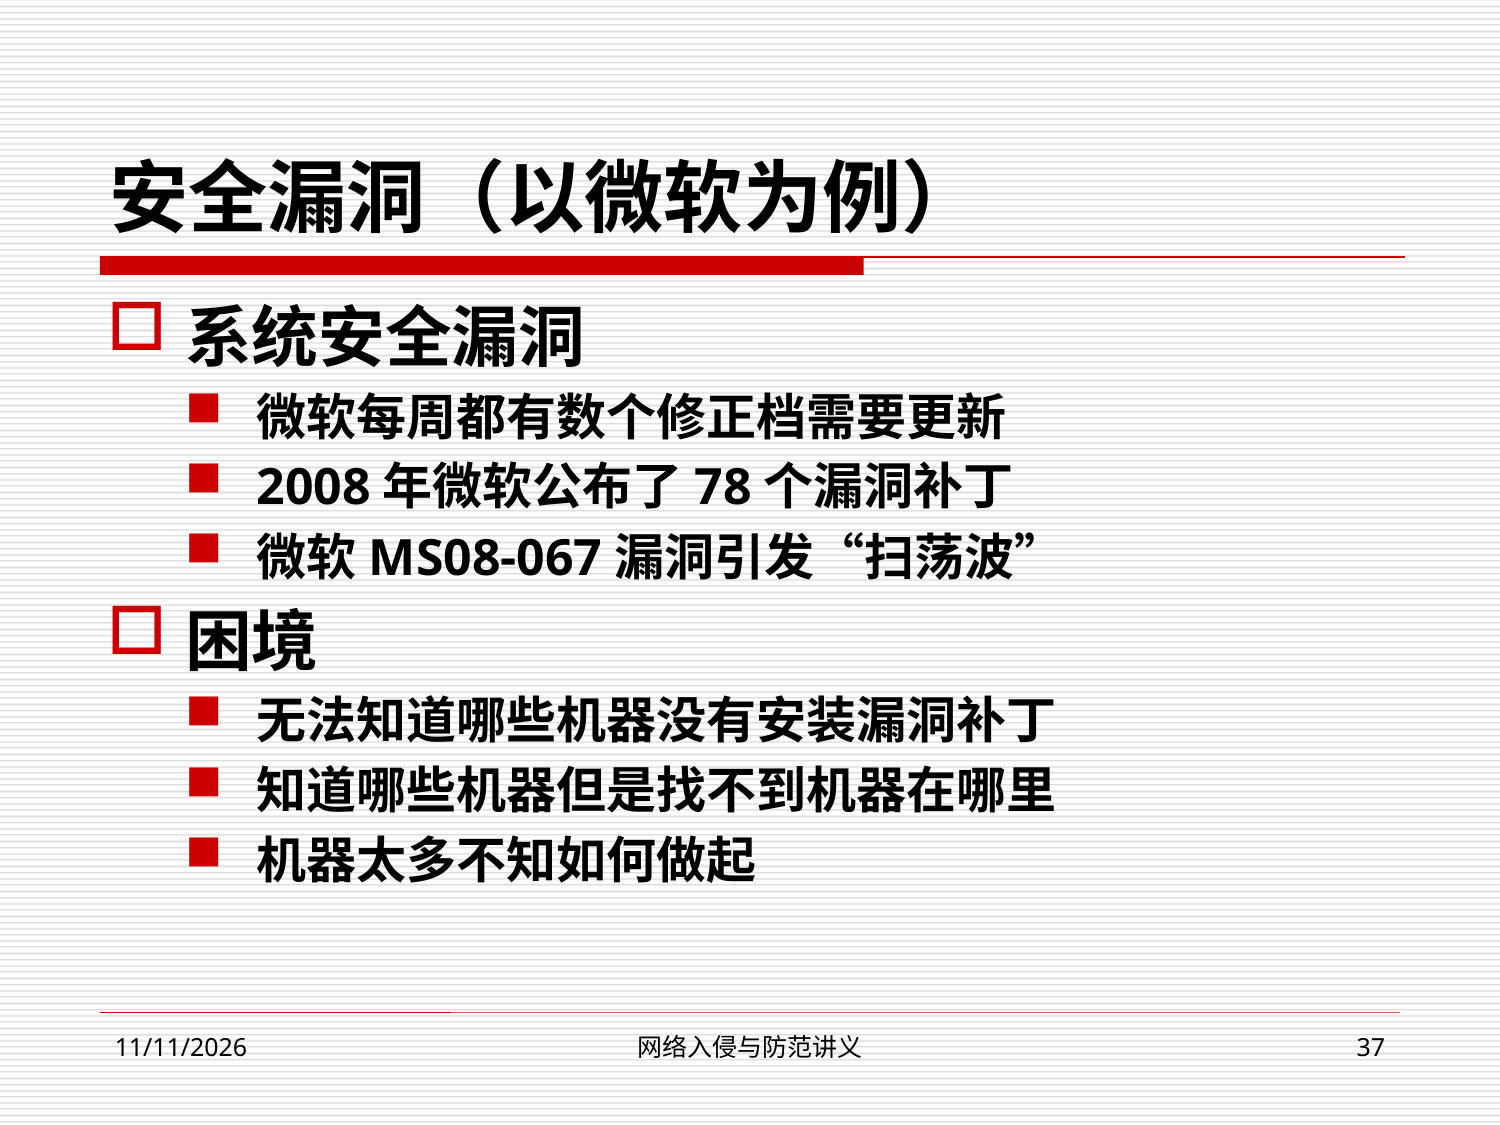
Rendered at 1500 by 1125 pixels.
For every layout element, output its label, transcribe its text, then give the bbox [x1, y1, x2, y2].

text_box 网络入侵与防范讲义 [512, 1024, 988, 1103]
text_box [1074, 1024, 1400, 1103]
picture [0, 0, 1500, 1125]
title 安全漏洞（以微软为例） [93, 49, 1407, 250]
list 系统安全漏洞 微软每周都有数个修正档需要更新 2008年微软公布了78个漏洞补丁 微软MS08-067漏洞引发“扫荡波” 困境 无法知道哪些机器没有安装漏洞补丁 知道哪些机器但是找不到机器在哪里 机器太多不知如何做起 [92, 287, 1406, 988]
text_box [99, 1024, 425, 1103]
